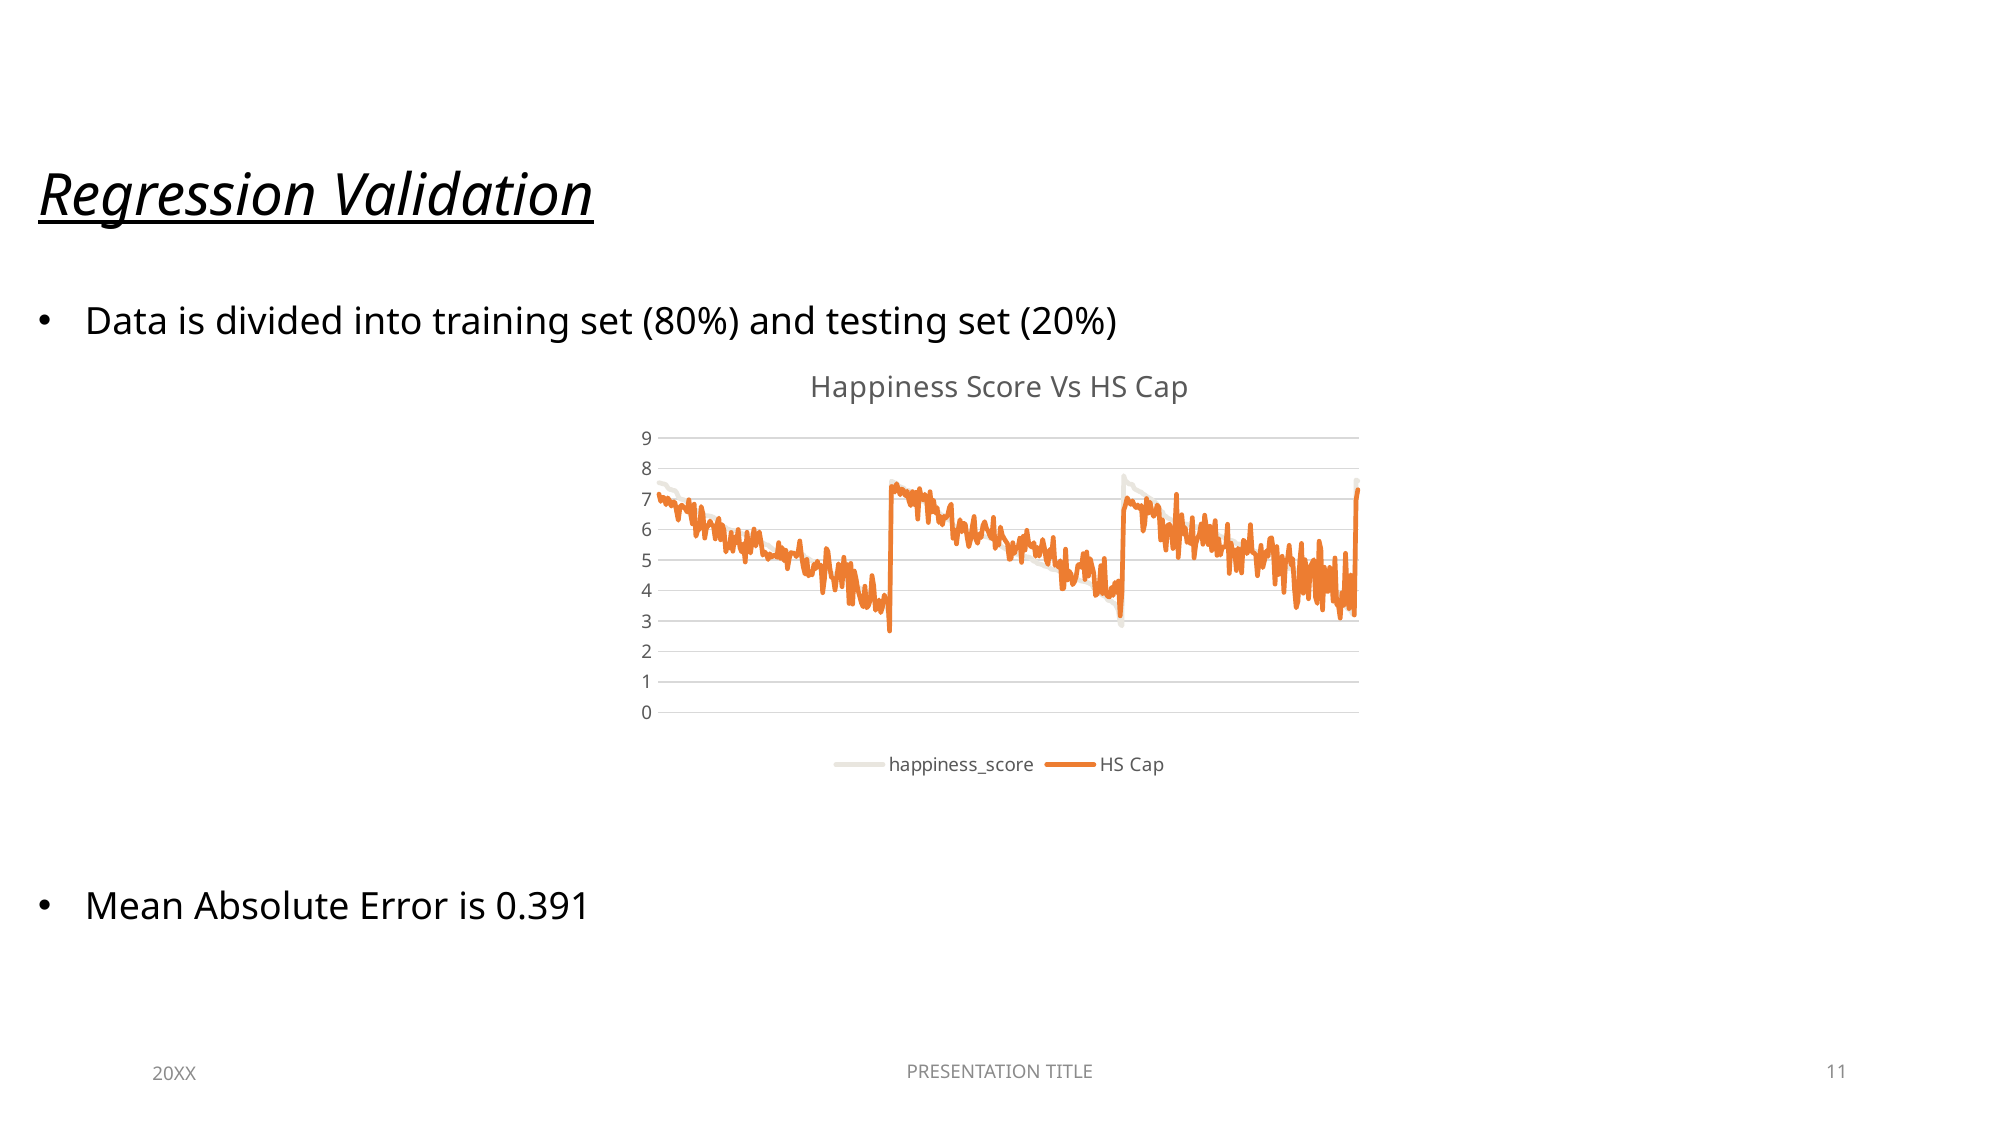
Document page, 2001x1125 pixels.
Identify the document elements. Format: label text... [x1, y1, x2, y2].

chart [626, 340, 1374, 785]
text_box Regression Validation Data is divided into training set (80%) and testing set (20%) Mean Absolute Error is 0.391 [23, 149, 1977, 1030]
slide_number 20XX [137, 1042, 588, 1103]
footer PRESENTATION TITLE [662, 1042, 1338, 1103]
slide_number 11 [1412, 1042, 1863, 1103]
